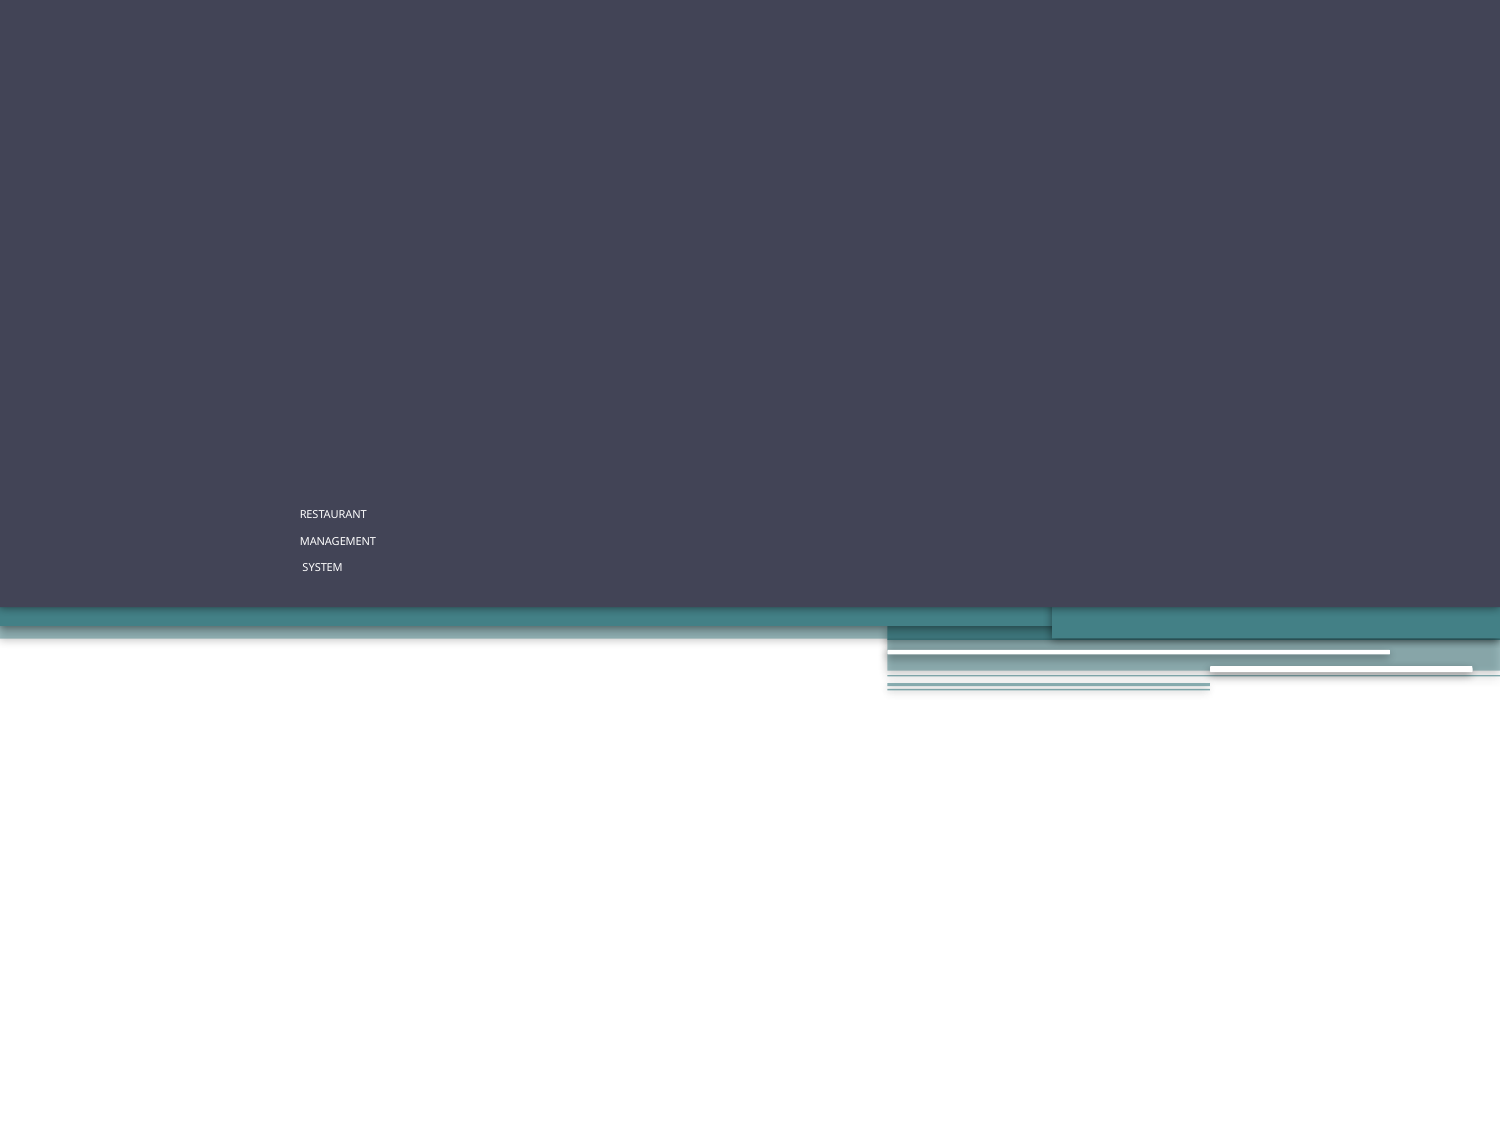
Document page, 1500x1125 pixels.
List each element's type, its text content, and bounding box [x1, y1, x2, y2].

title RESTAURANT MANAGEMENT SYSTEM [285, 339, 1500, 582]
